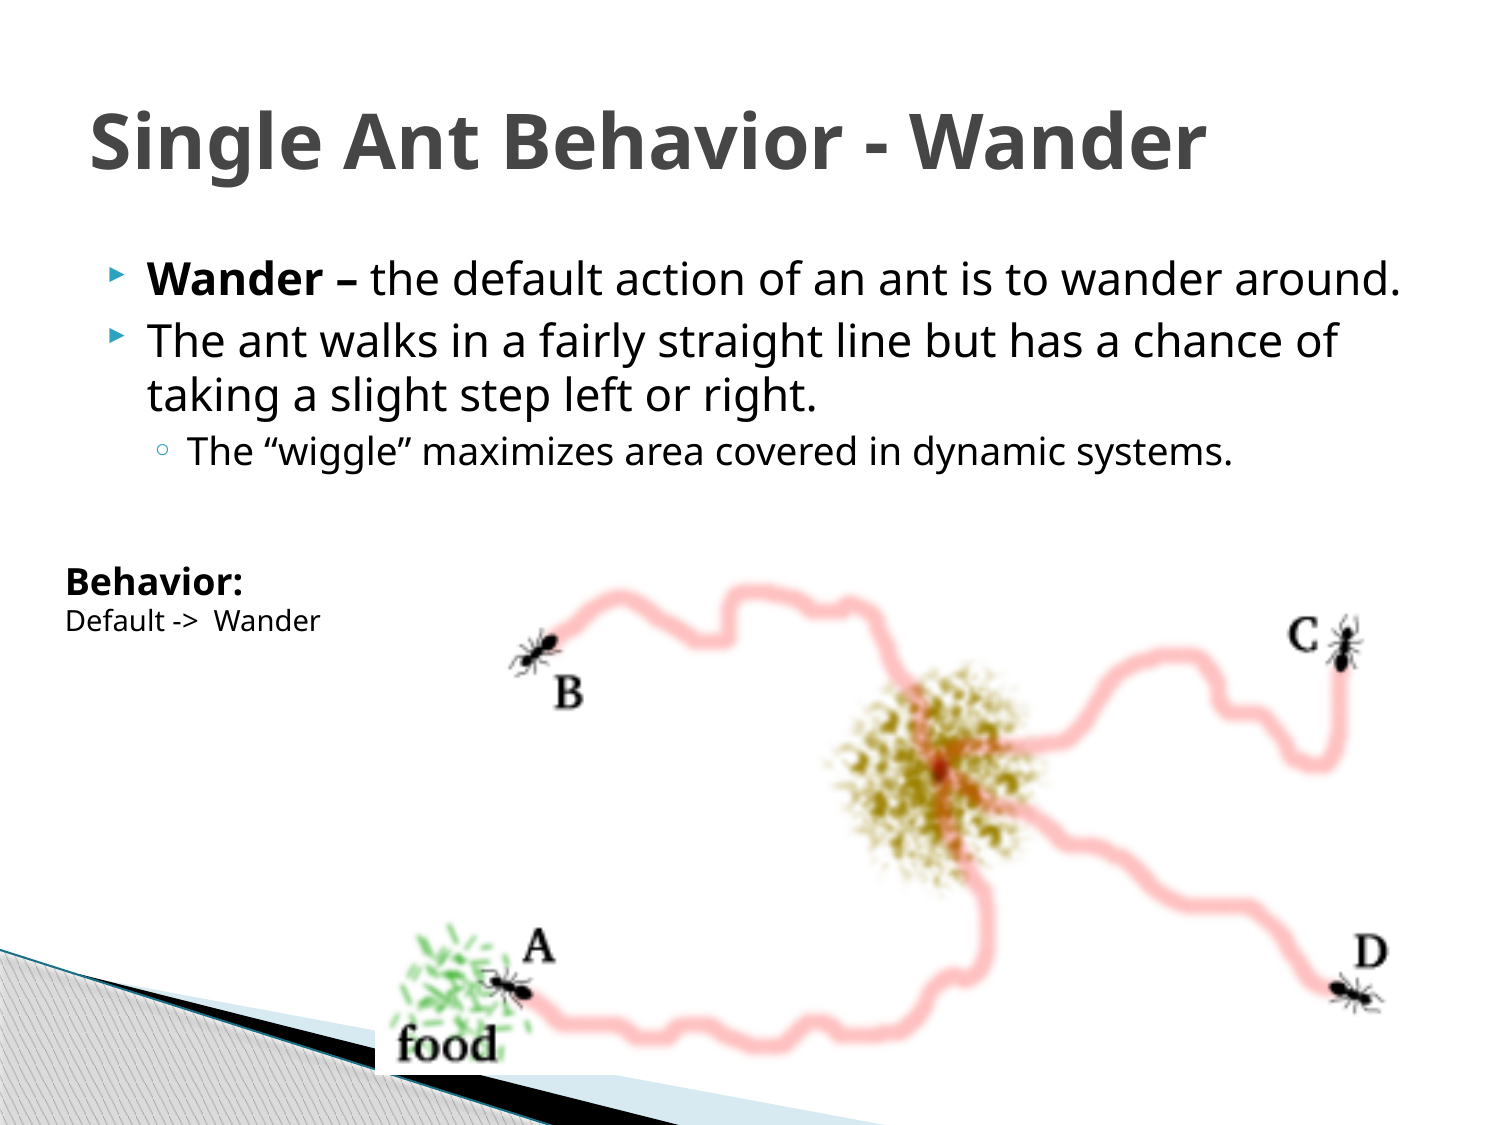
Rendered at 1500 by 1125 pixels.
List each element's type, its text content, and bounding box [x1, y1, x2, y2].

picture [374, 524, 1476, 1076]
list Wander – the default action of an ant is to wander around. The ant walks in a fairly straight line but has a chance of taking a slight step left or right. The “wiggle” maximizes area covered in dynamic systems. [75, 243, 1425, 538]
text_box Behavior: Default -> Wander [49, 550, 368, 646]
title Single Ant Behavior - Wander [75, 45, 1425, 233]
